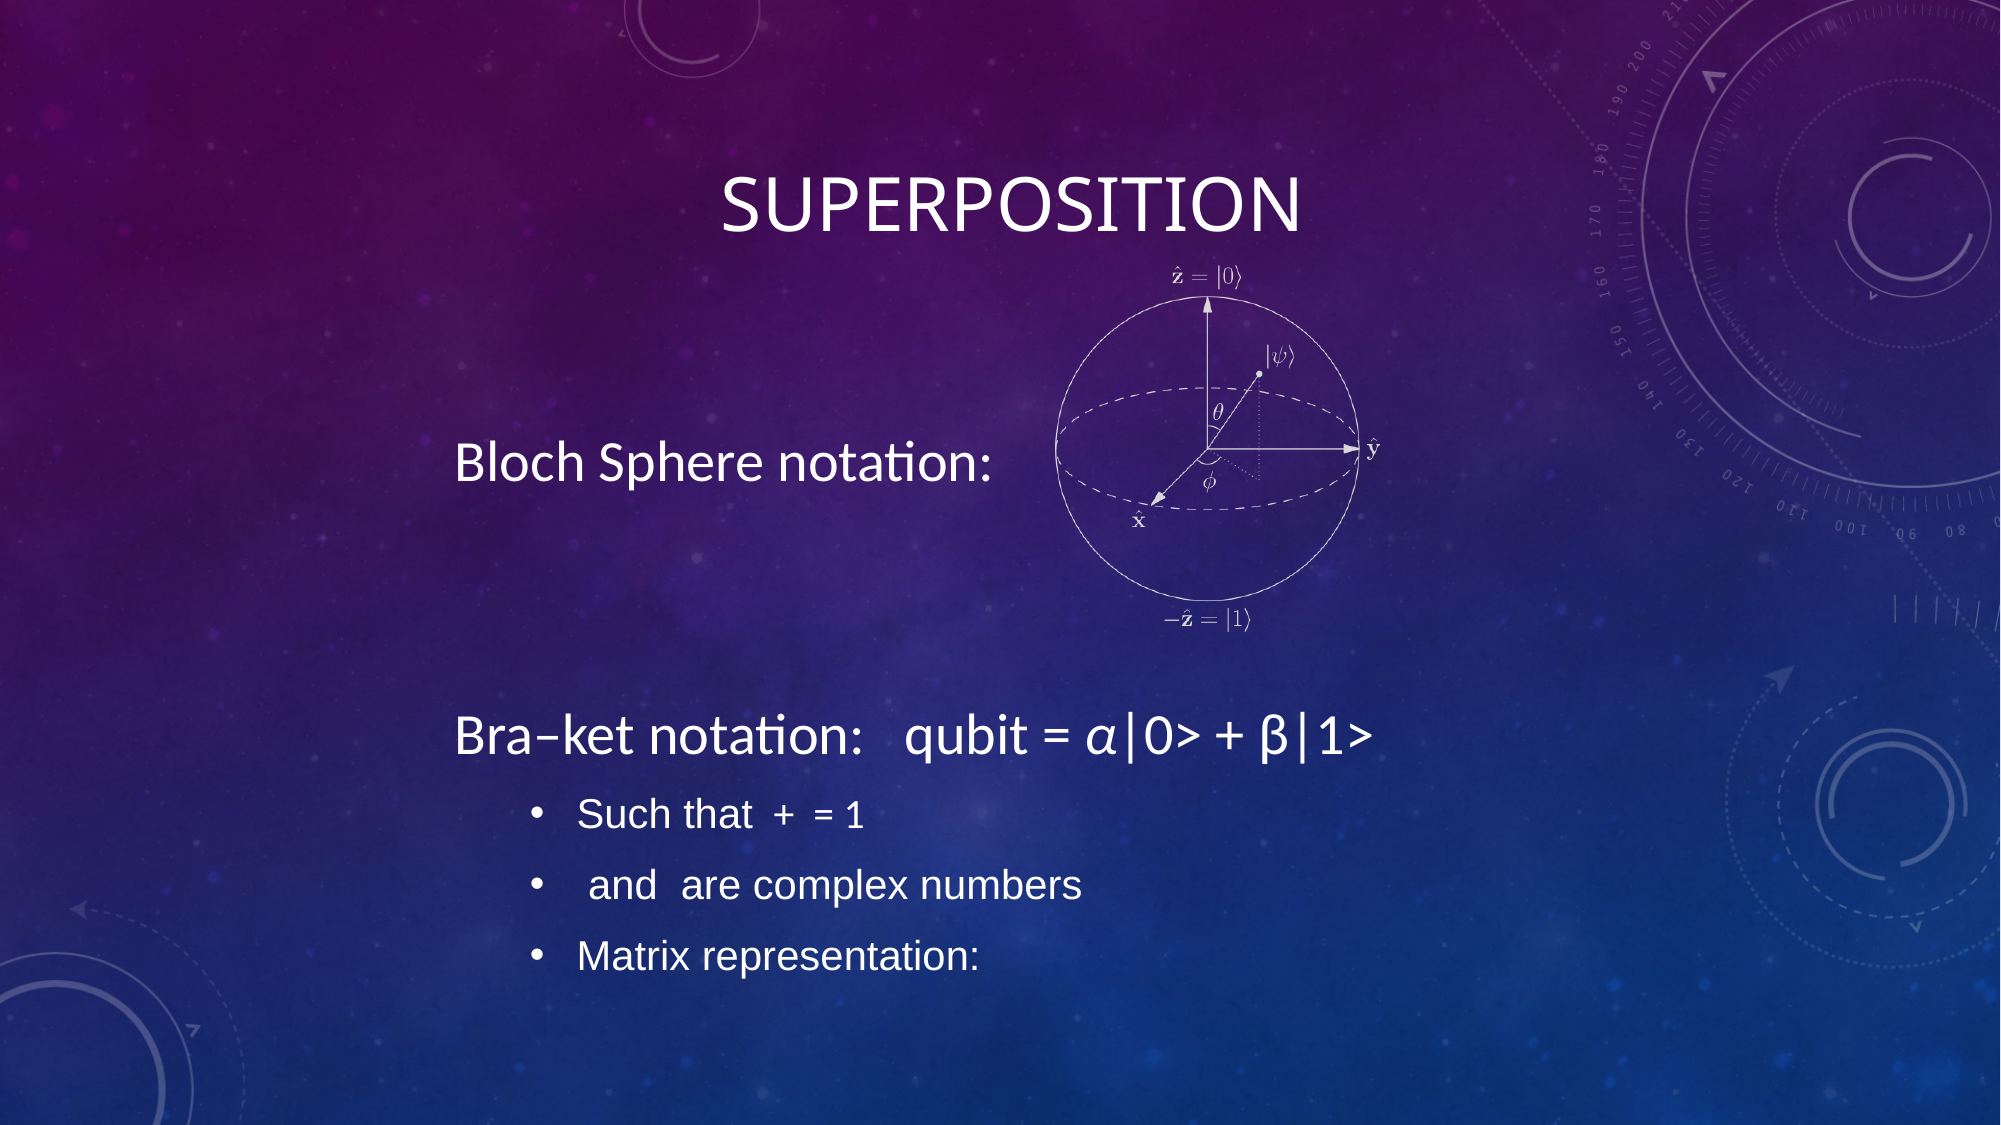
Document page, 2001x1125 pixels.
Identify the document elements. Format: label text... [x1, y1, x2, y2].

picture [0, 0, 2001, 1125]
title Superposition [159, 93, 1866, 310]
